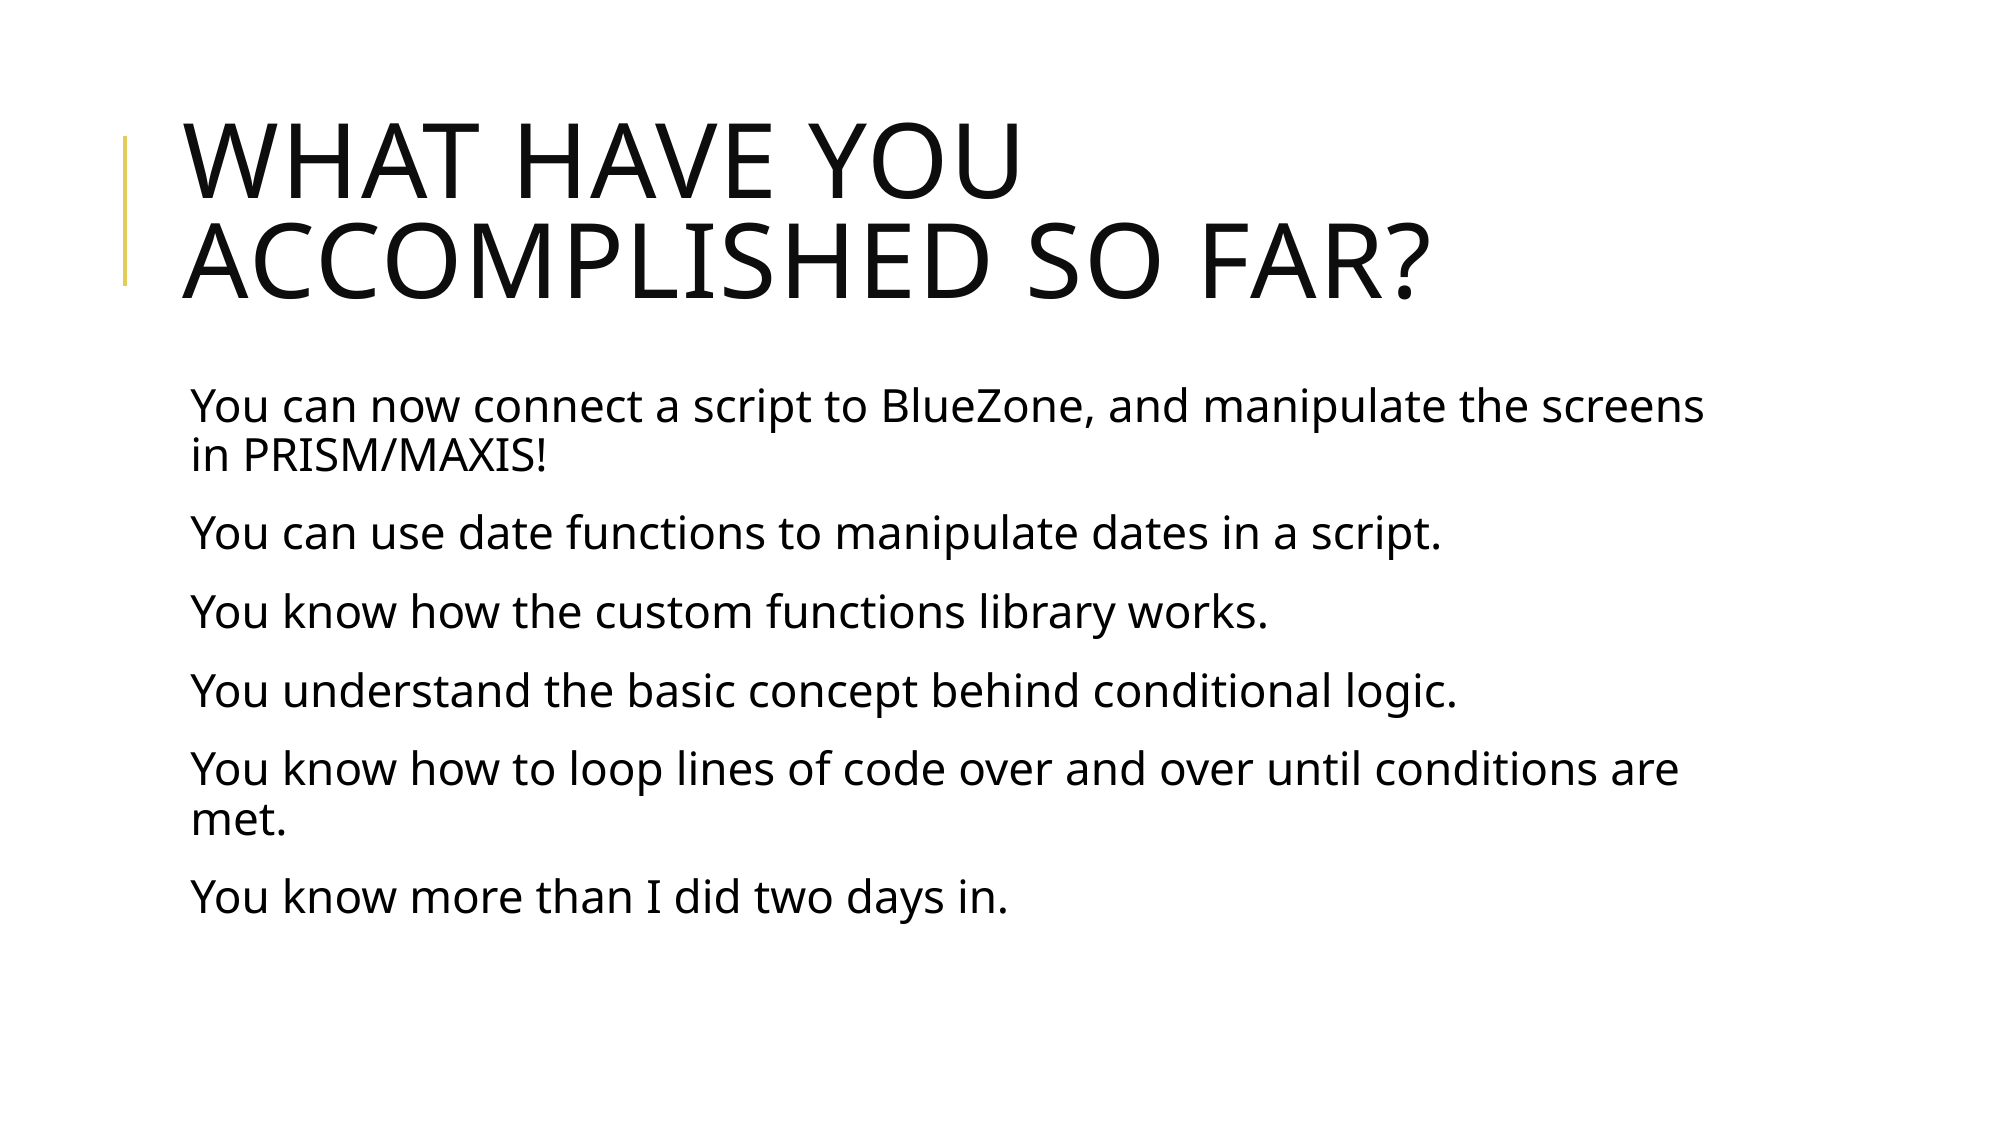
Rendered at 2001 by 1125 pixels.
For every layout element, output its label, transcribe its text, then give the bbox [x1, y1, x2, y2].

list You can now connect a script to BlueZone, and manipulate the screens in PRISM/MAXIS! You can use date functions to manipulate dates in a script. You know how the custom functions library works. You understand the basic concept behind conditional logic. You know how to loop lines of code over and over until conditions are met. You know more than I did two days in. [168, 375, 1763, 1035]
title What have you accomplished so far? [168, 96, 1763, 342]
